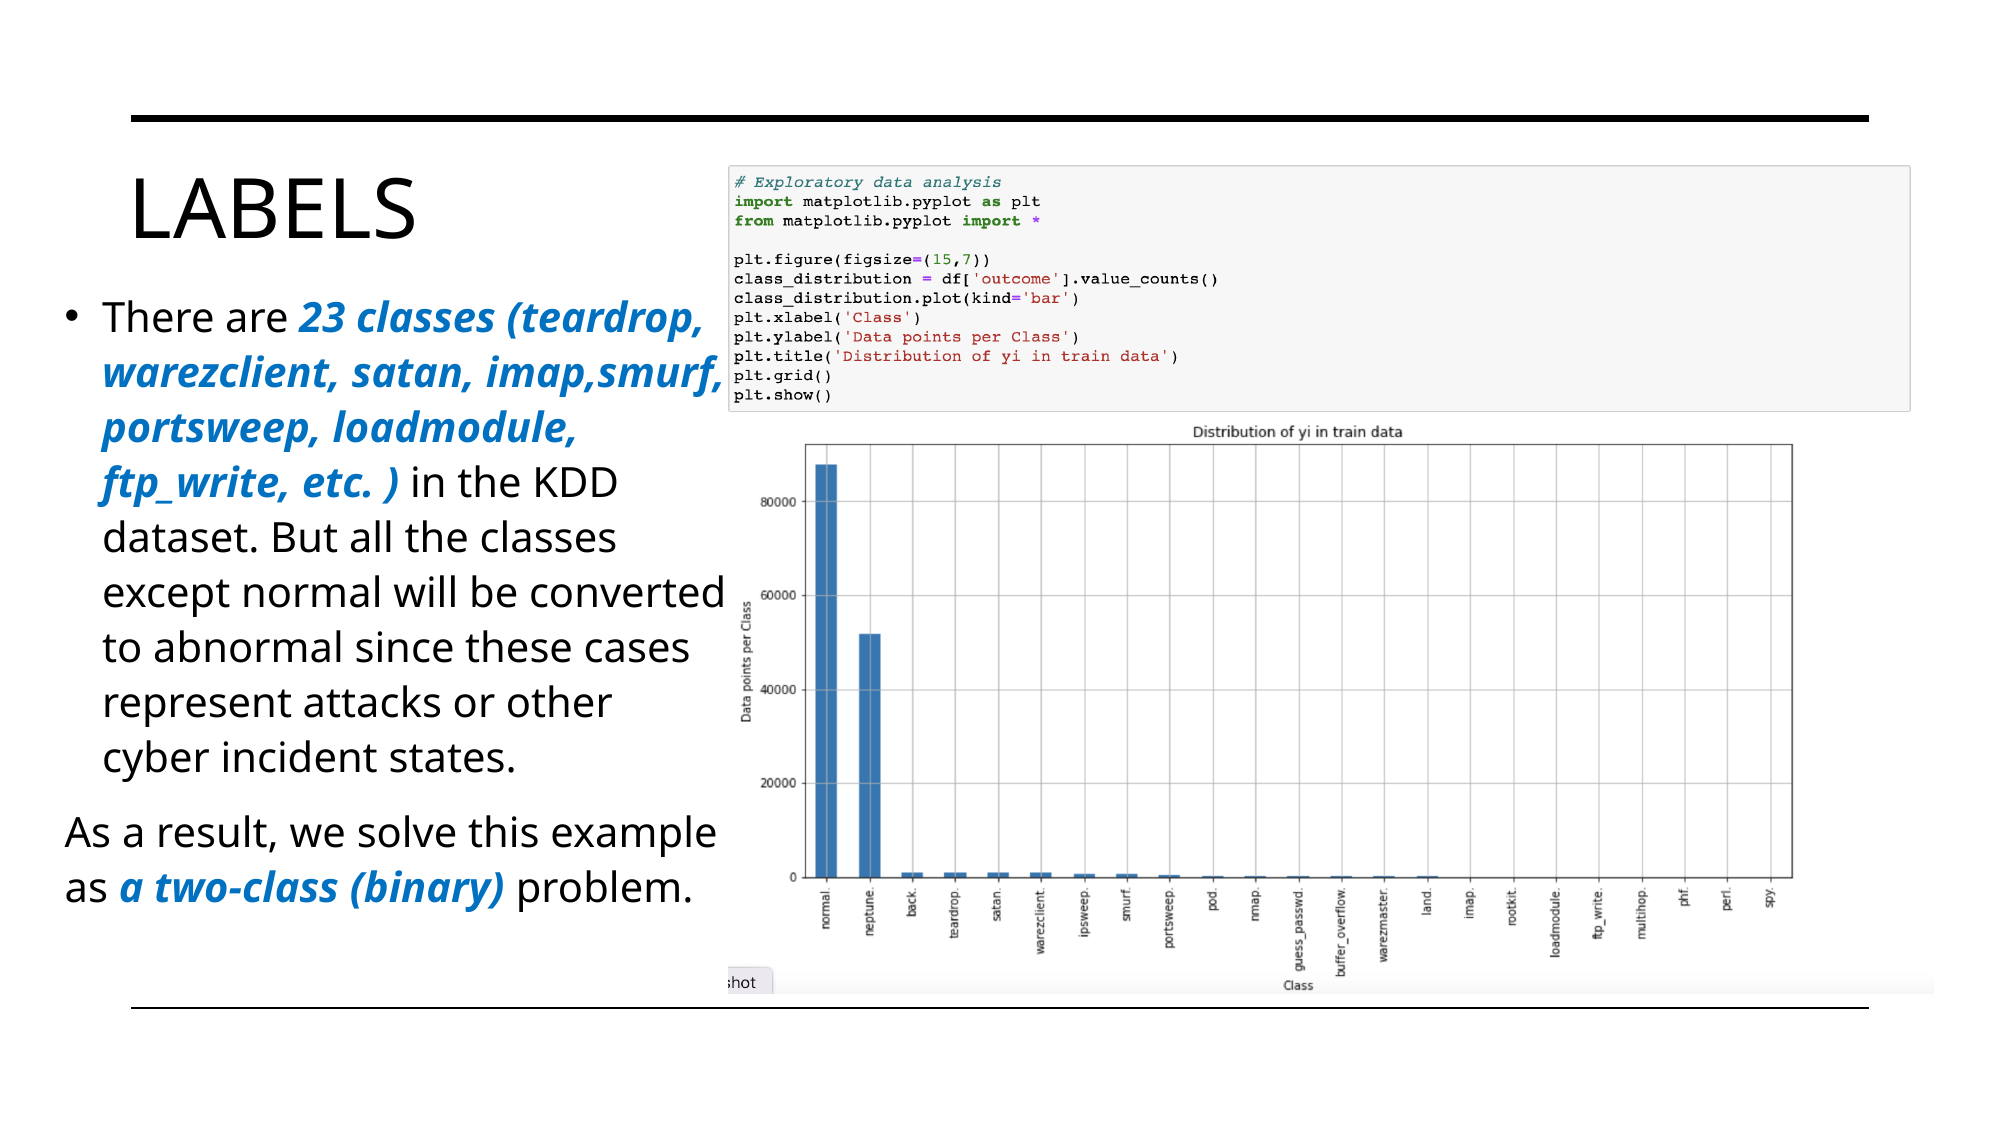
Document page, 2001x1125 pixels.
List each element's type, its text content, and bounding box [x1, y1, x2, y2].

title labels [114, 147, 711, 278]
picture [728, 165, 1934, 994]
list There are 23 classes (teardrop, warezclient, satan, imap,smurf, portsweep, loadmodule, ftp_write, etc. ) in the KDD dataset. But all the classes except normal will be converted to abnormal since these cases represent attacks or other cyber incident states. As a result, we solve this example as a two-class (binary) problem. [49, 278, 728, 978]
